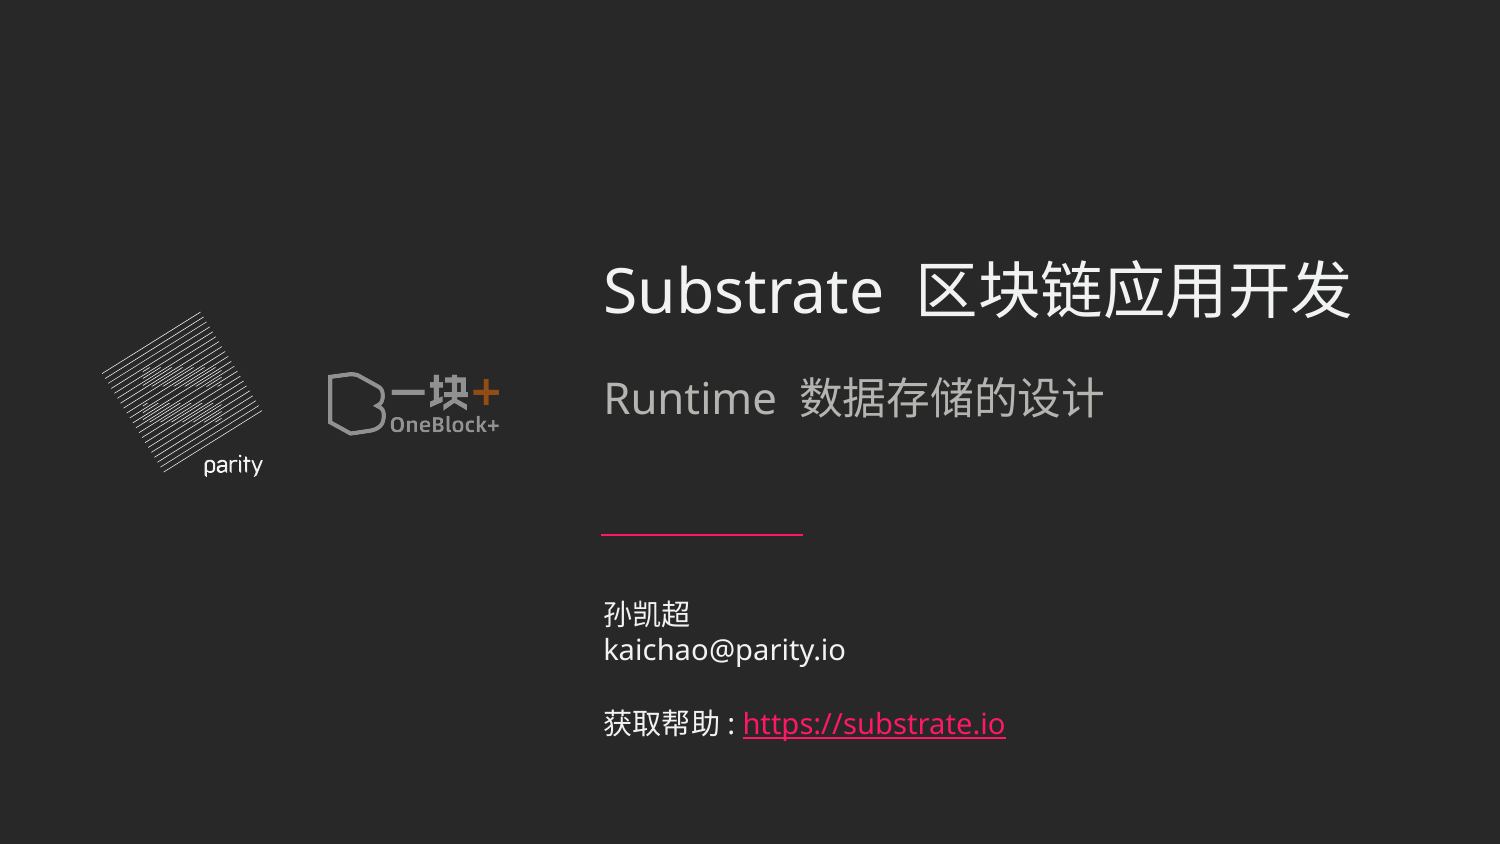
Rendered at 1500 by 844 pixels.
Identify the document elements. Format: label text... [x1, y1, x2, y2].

title 孙凯超 kaichao@parity.io 获取帮助: https://substrate.io [588, 576, 1266, 782]
picture [328, 372, 499, 436]
title Substrate 区块链应用开发 [588, 194, 1462, 341]
text_box Runtime 数据存储的设计 [588, 315, 1127, 439]
